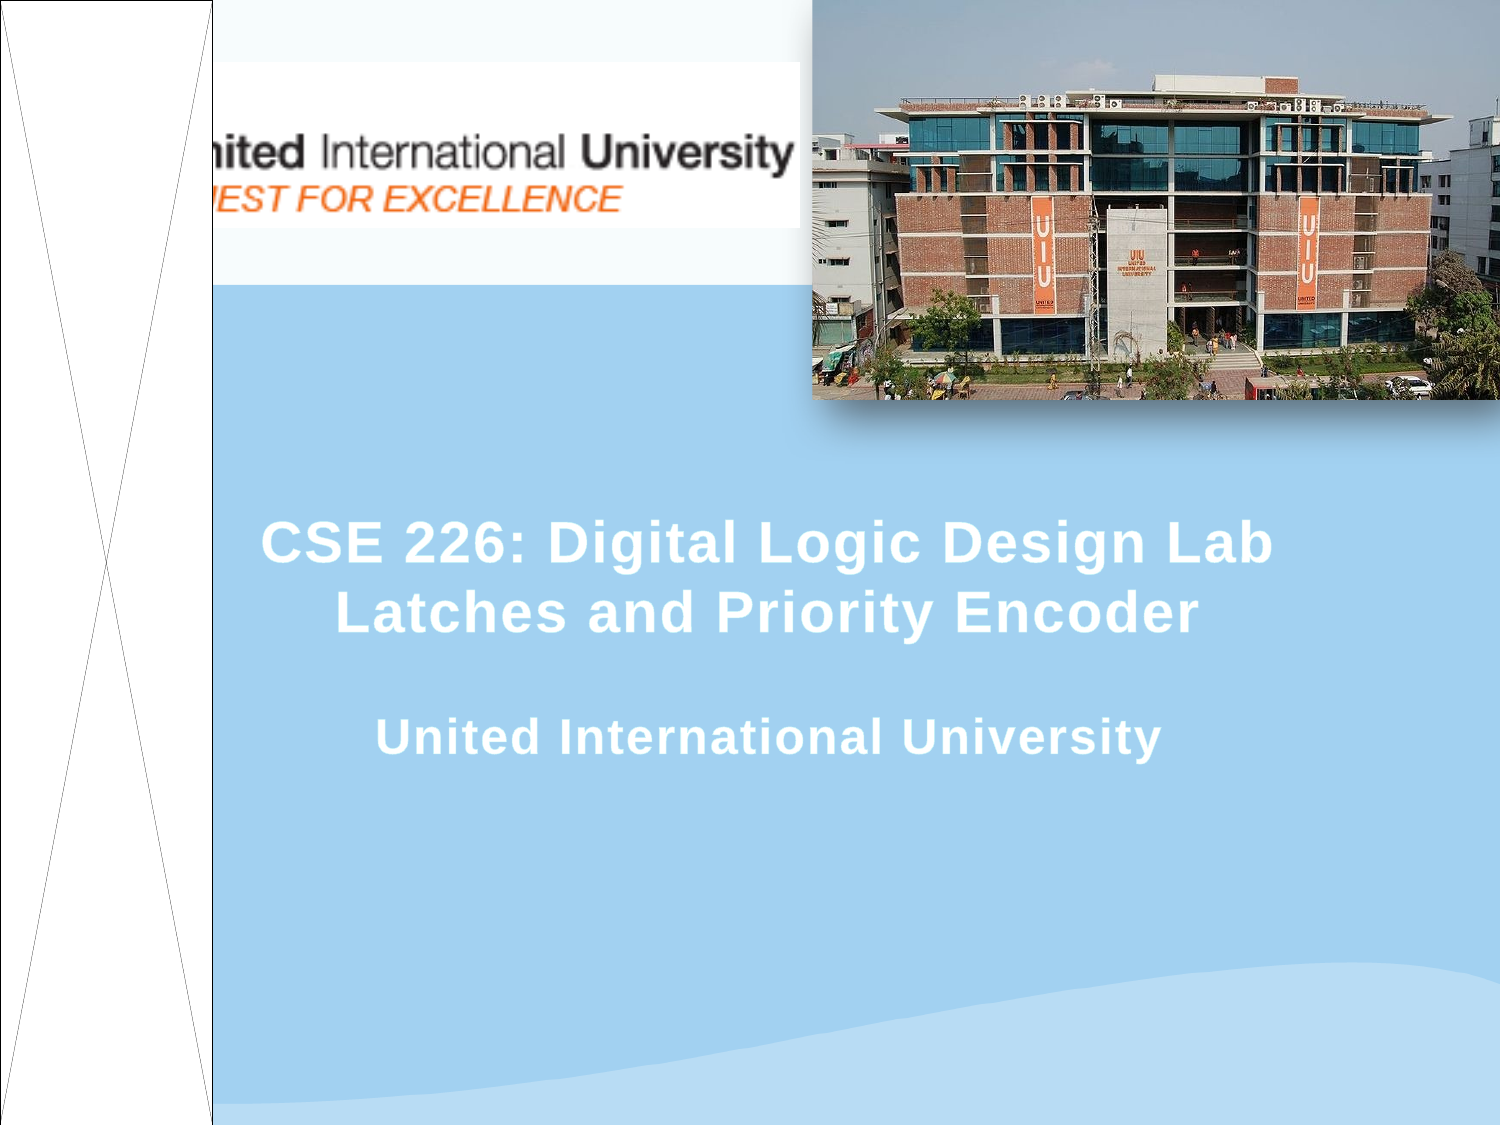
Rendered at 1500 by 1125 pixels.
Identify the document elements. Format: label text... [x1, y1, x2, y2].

picture [213, 0, 1500, 1125]
title CSE 226: Digital Logic Design Lab Latches and Priority Encoder United International University [112, 496, 1426, 776]
